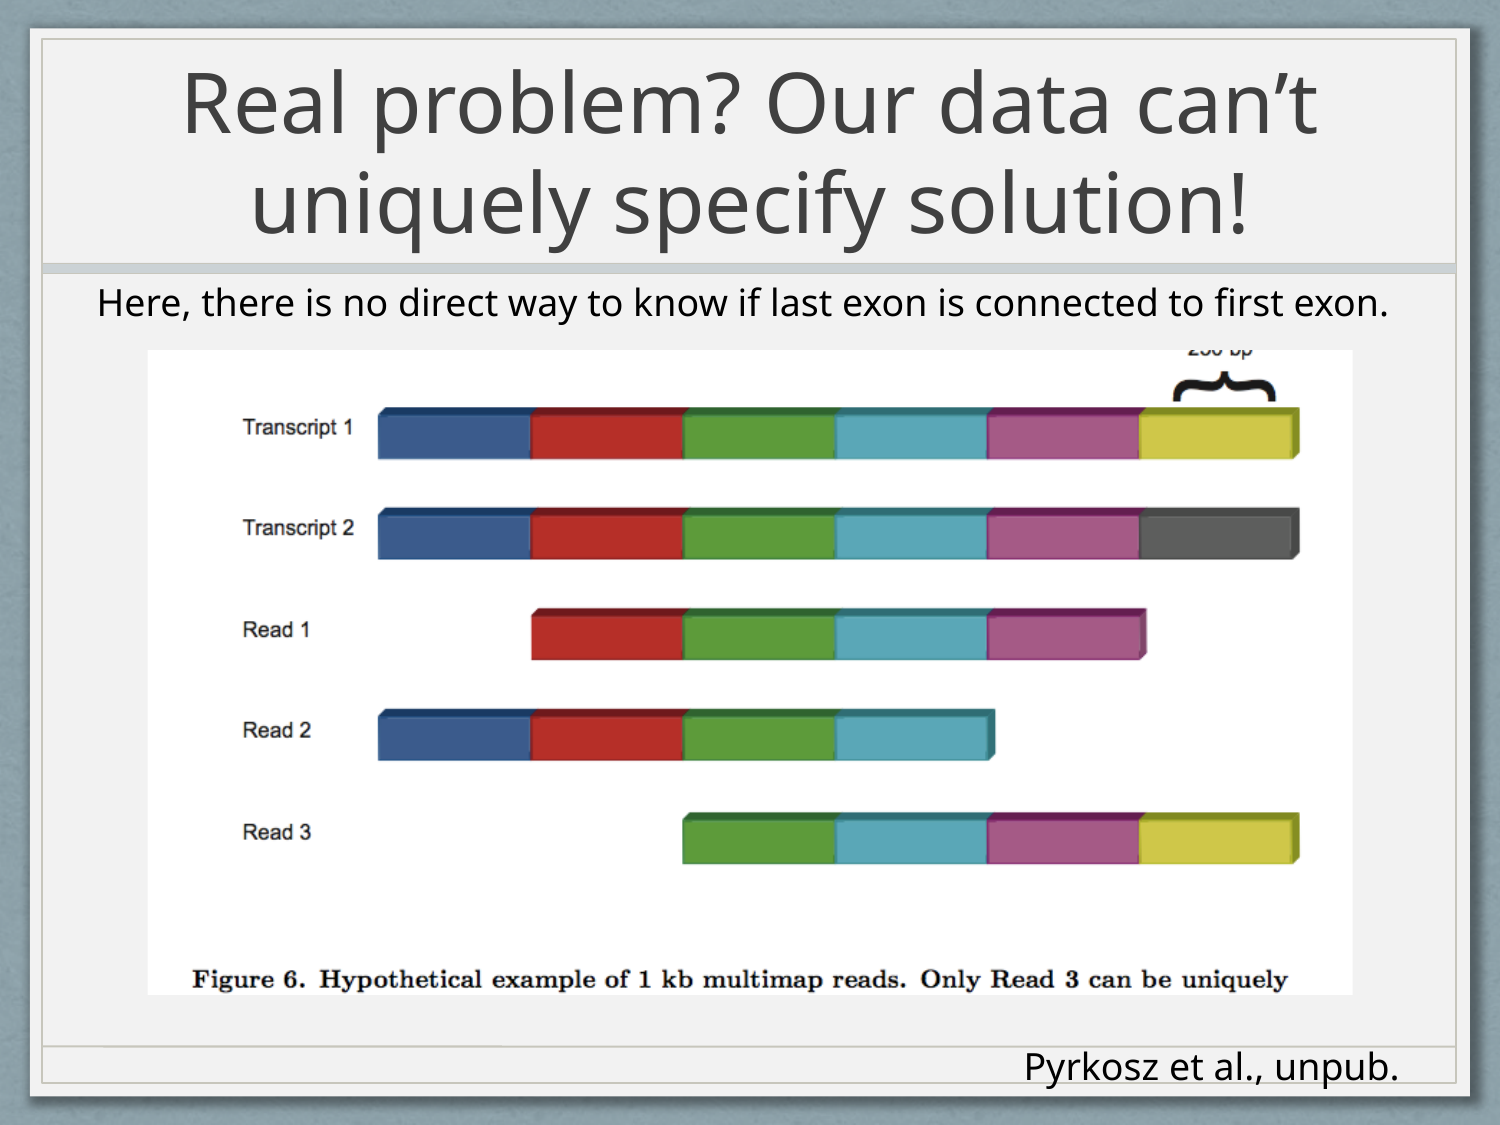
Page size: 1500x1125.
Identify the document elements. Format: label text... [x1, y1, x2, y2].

text_box Here, there is no direct way to know if last exon is connected to first exon. [81, 271, 1406, 332]
title Real problem? Our data can’t uniquely specify solution! [147, 40, 1353, 260]
text_box Pyrkosz et al., unpub. [1008, 1035, 1415, 1096]
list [147, 349, 1354, 996]
